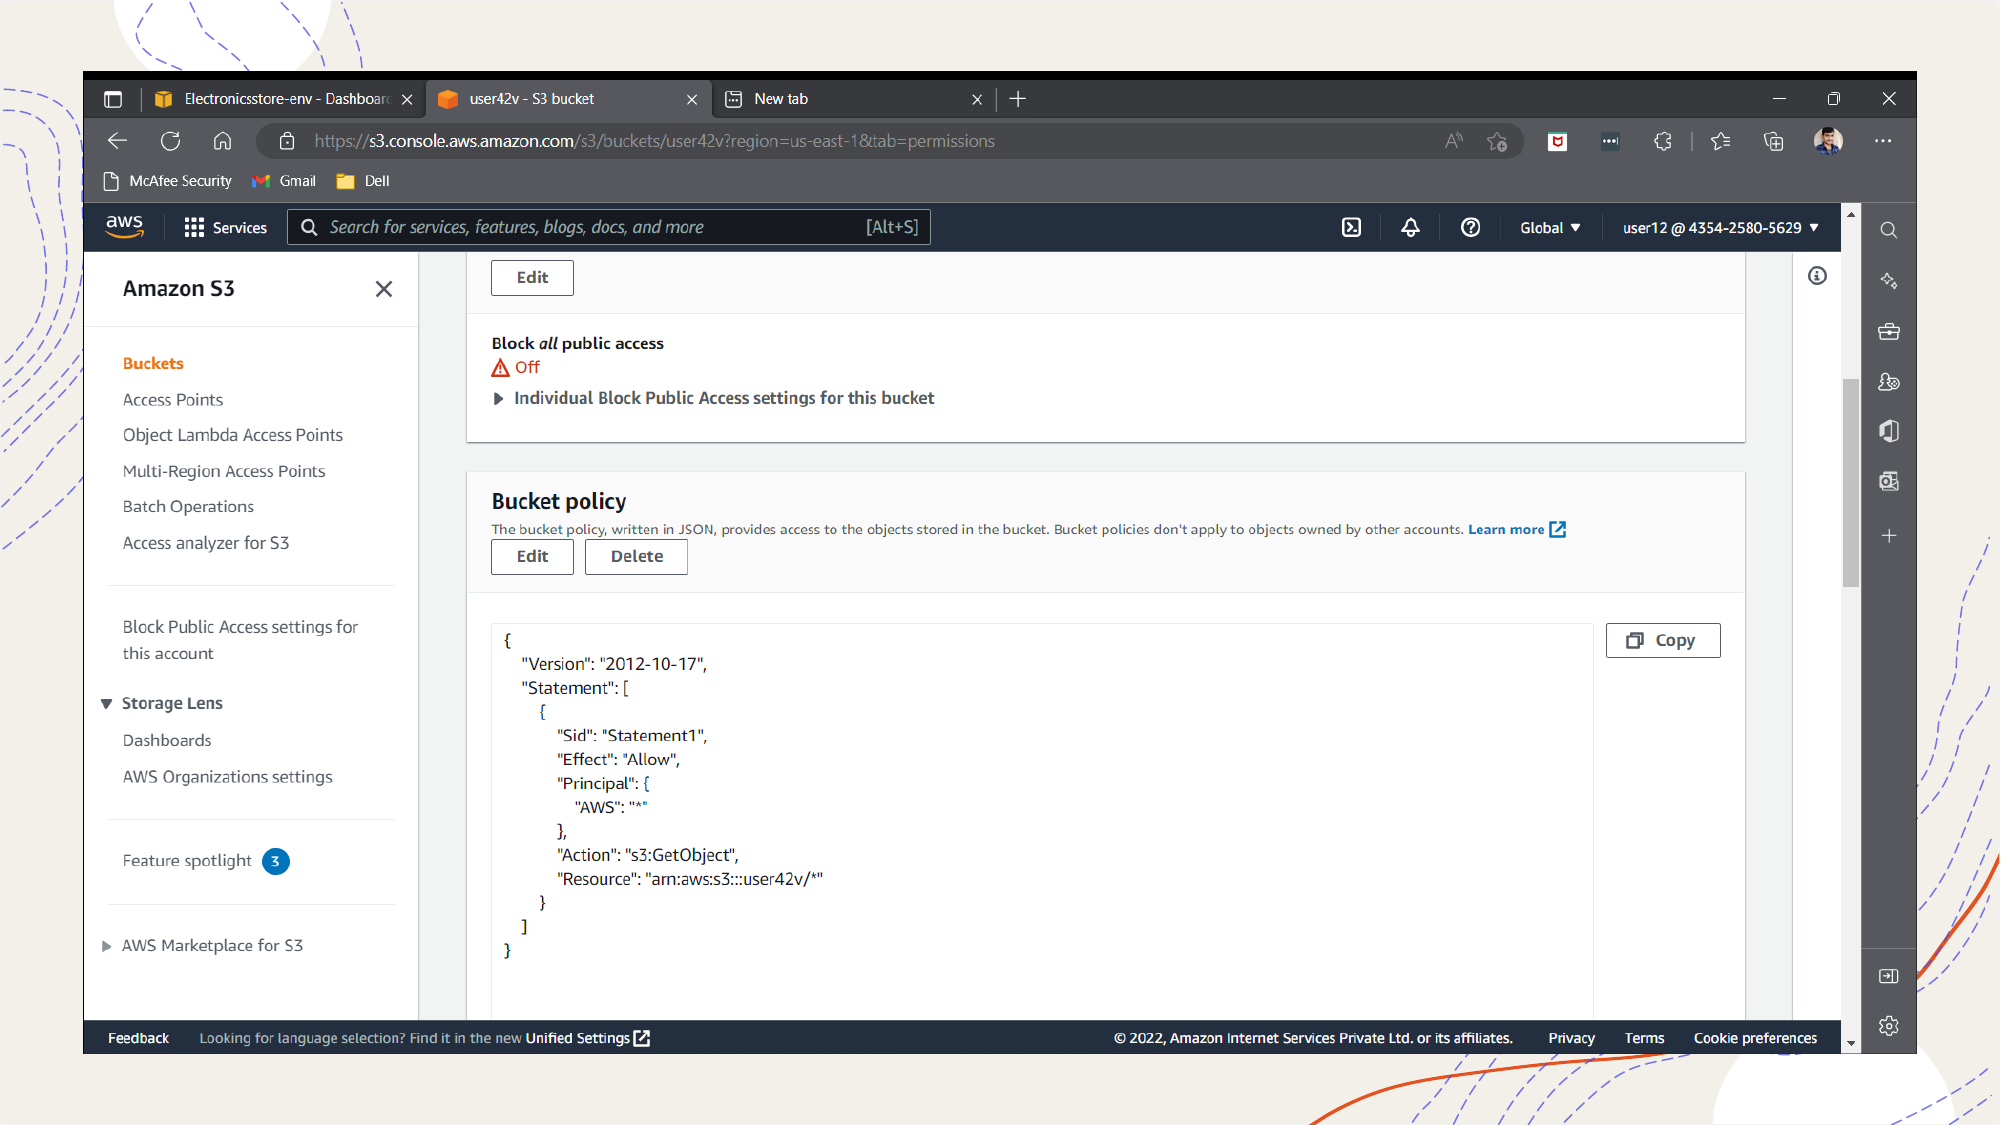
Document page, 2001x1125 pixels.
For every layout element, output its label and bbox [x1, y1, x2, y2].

picture [83, 71, 1917, 1054]
